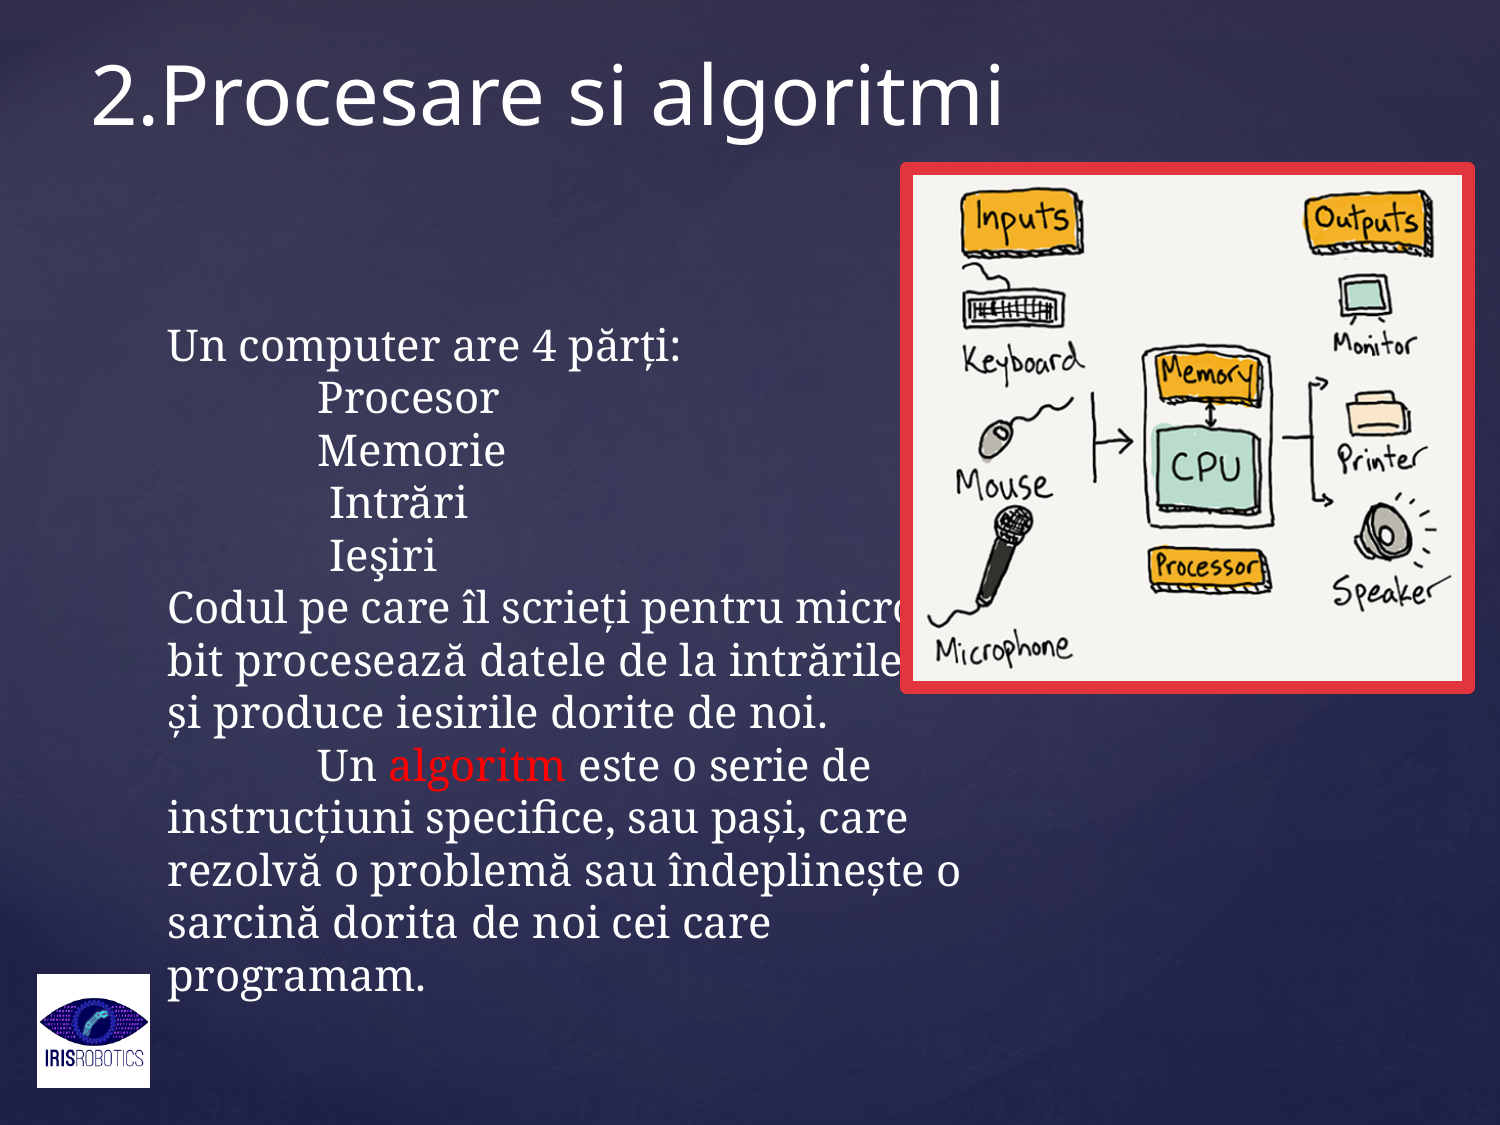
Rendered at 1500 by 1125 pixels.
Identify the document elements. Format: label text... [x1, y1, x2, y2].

picture [911, 174, 1463, 682]
title 2.Procesare si algoritmi [75, 0, 1313, 150]
list Un computer are 4 părți: Procesor Memorie Intrări Ieşiri Codul pe care îl scrieți pentru micro: bit procesează datele de la intrările sale și produce iesirile dorite de noi. Un algoritm este o serie de instrucțiuni specifice, sau pași, care rezolvă o problemă sau îndeplinește o sarcină dorita de noi cei care programam. [150, 150, 1013, 1063]
picture [36, 974, 151, 1088]
